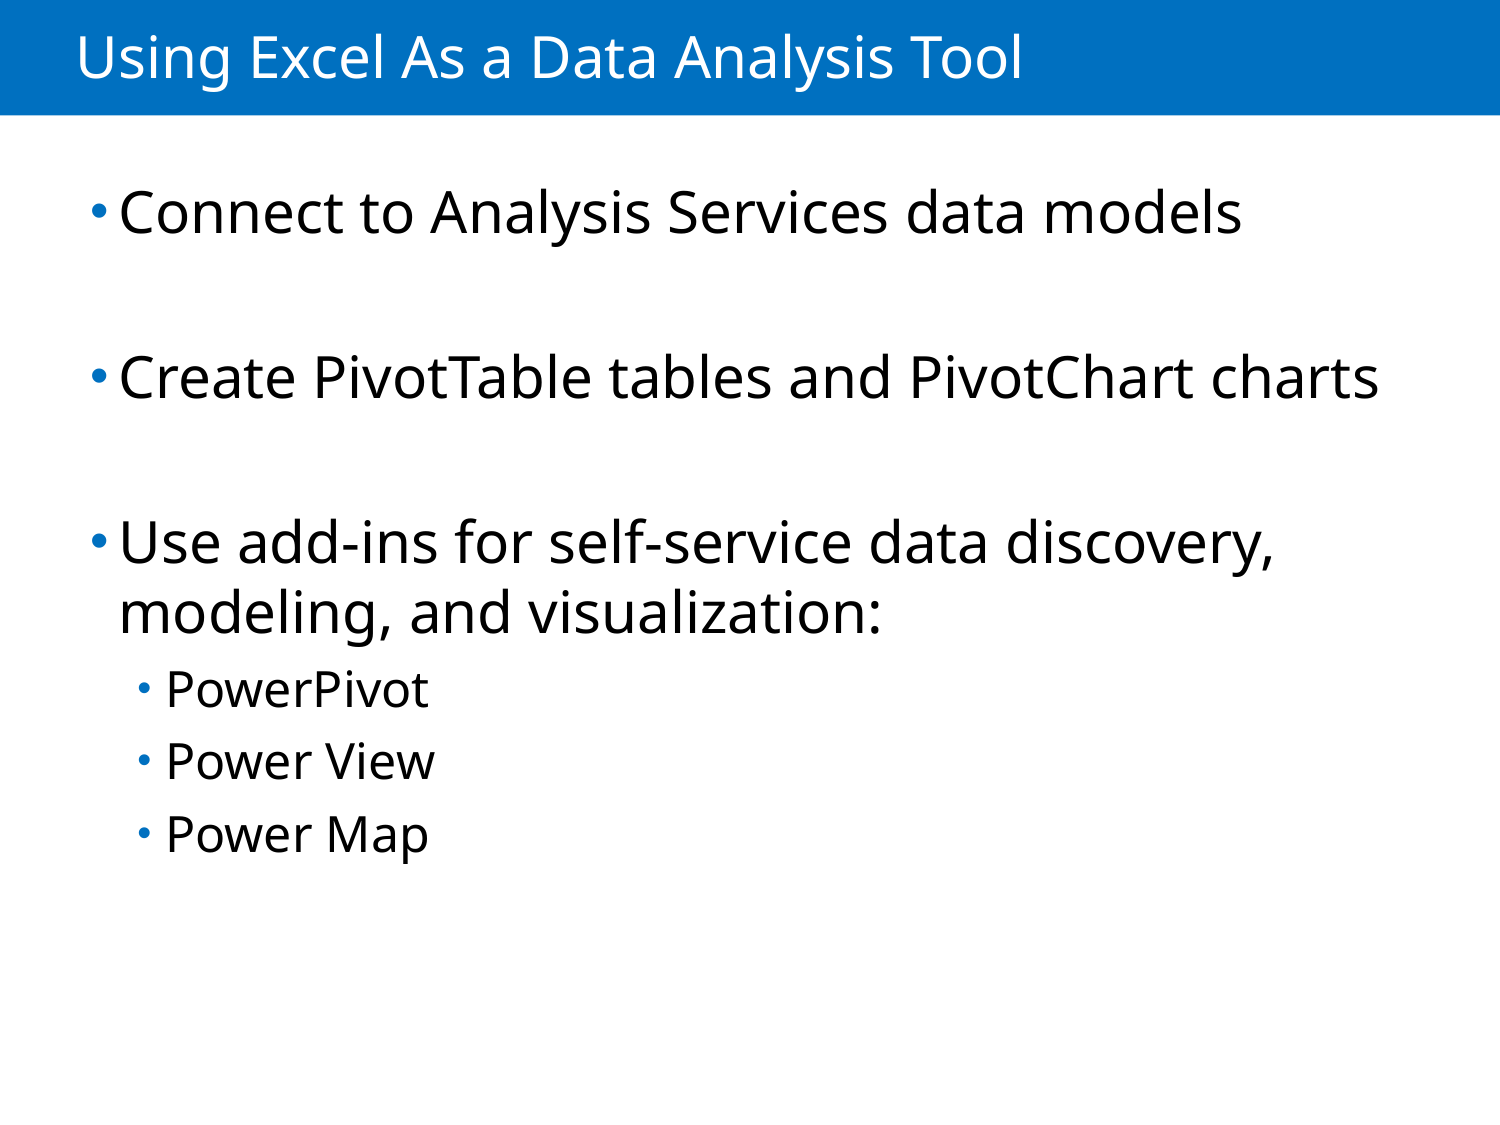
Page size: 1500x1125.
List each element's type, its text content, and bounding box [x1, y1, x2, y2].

title Using Excel As a Data Analysis Tool [75, 0, 1351, 122]
text_box Connect to Analysis Services data models Create PivotTable tables and PivotChart charts Use add-ins for self-service data discovery, modeling, and visualization: PowerPivot Power View Power Map [75, 167, 1408, 1012]
